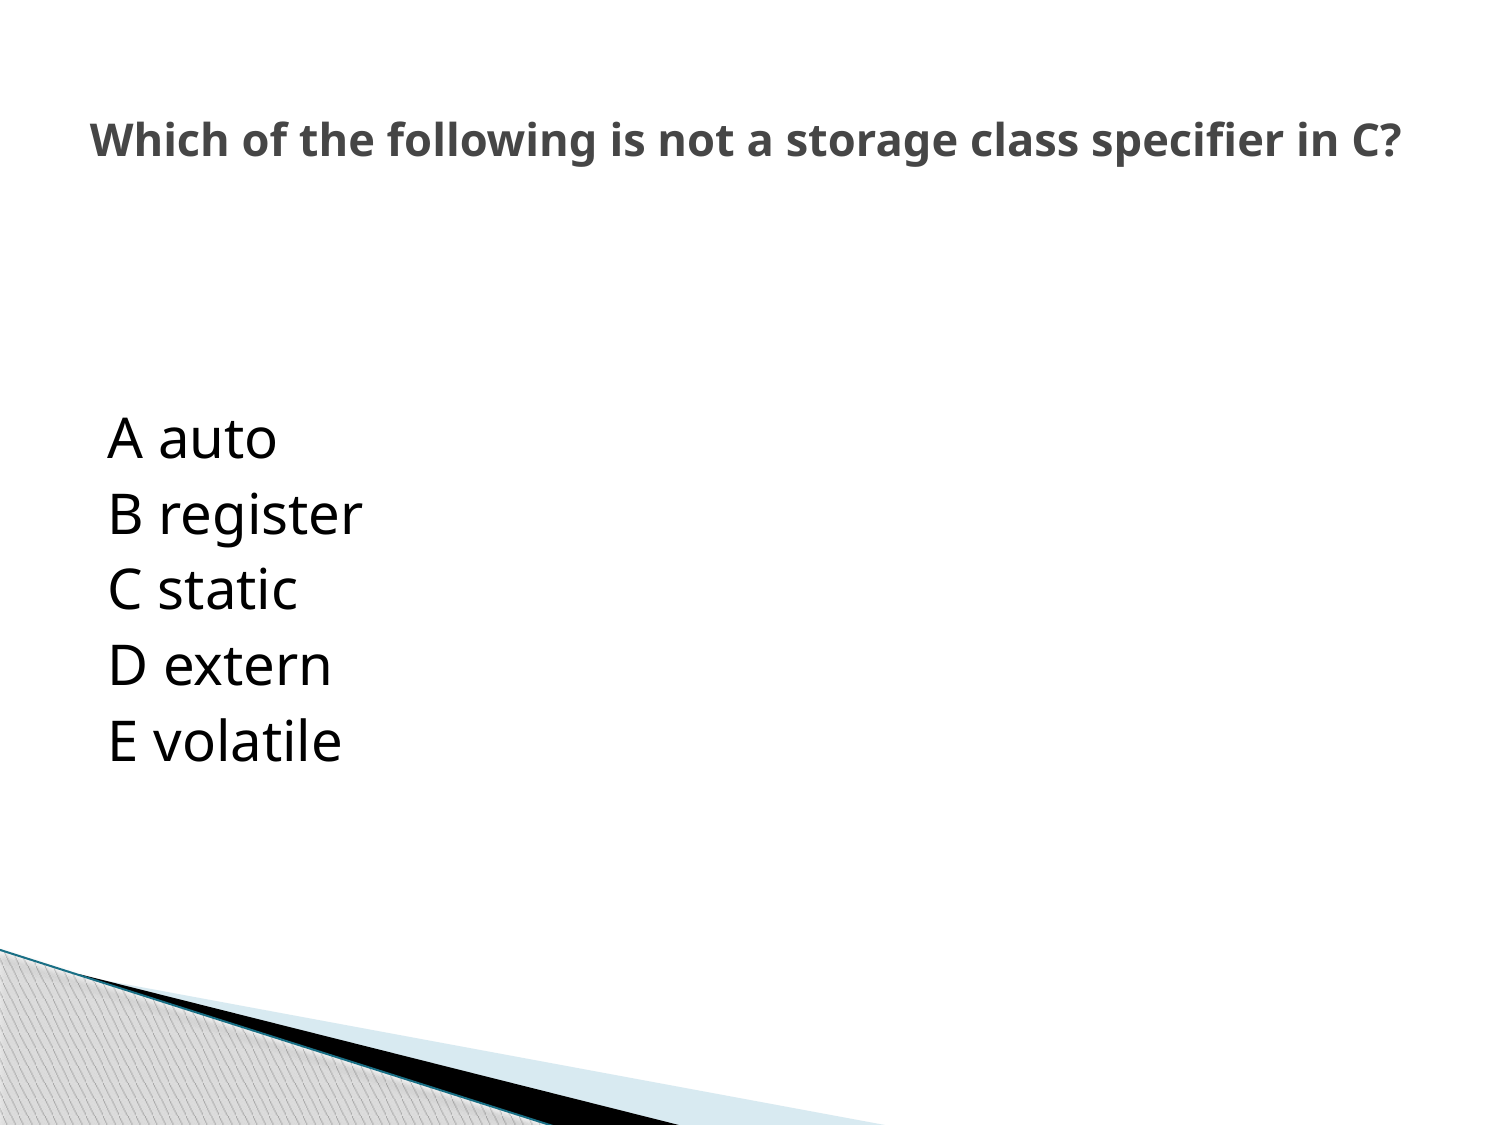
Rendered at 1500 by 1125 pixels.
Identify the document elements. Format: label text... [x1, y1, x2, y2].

title Which of the following is not a storage class specifier in C? [75, 45, 1425, 233]
list A auto B register C static D extern E volatile [75, 243, 1425, 986]
